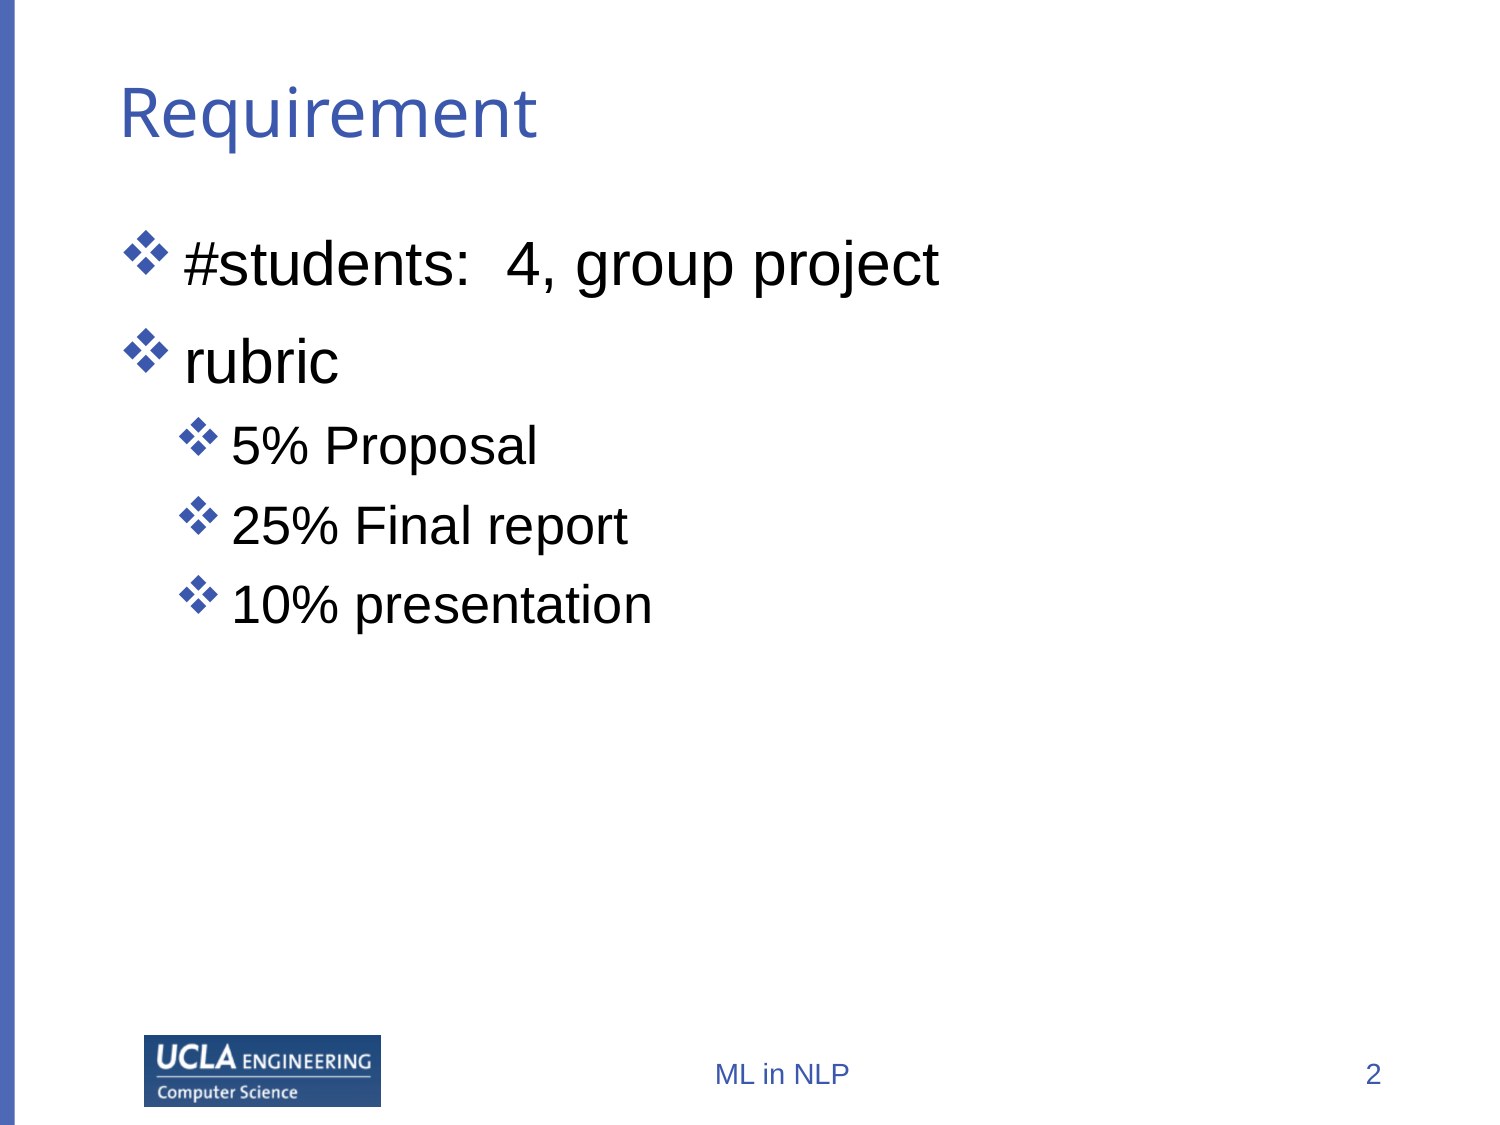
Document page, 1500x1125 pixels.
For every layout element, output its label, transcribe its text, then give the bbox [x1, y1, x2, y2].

slide_number 2 [1177, 1042, 1397, 1103]
footer ML in NLP [496, 1042, 1069, 1103]
title Requirement [103, 59, 1397, 171]
picture [144, 1035, 381, 1107]
